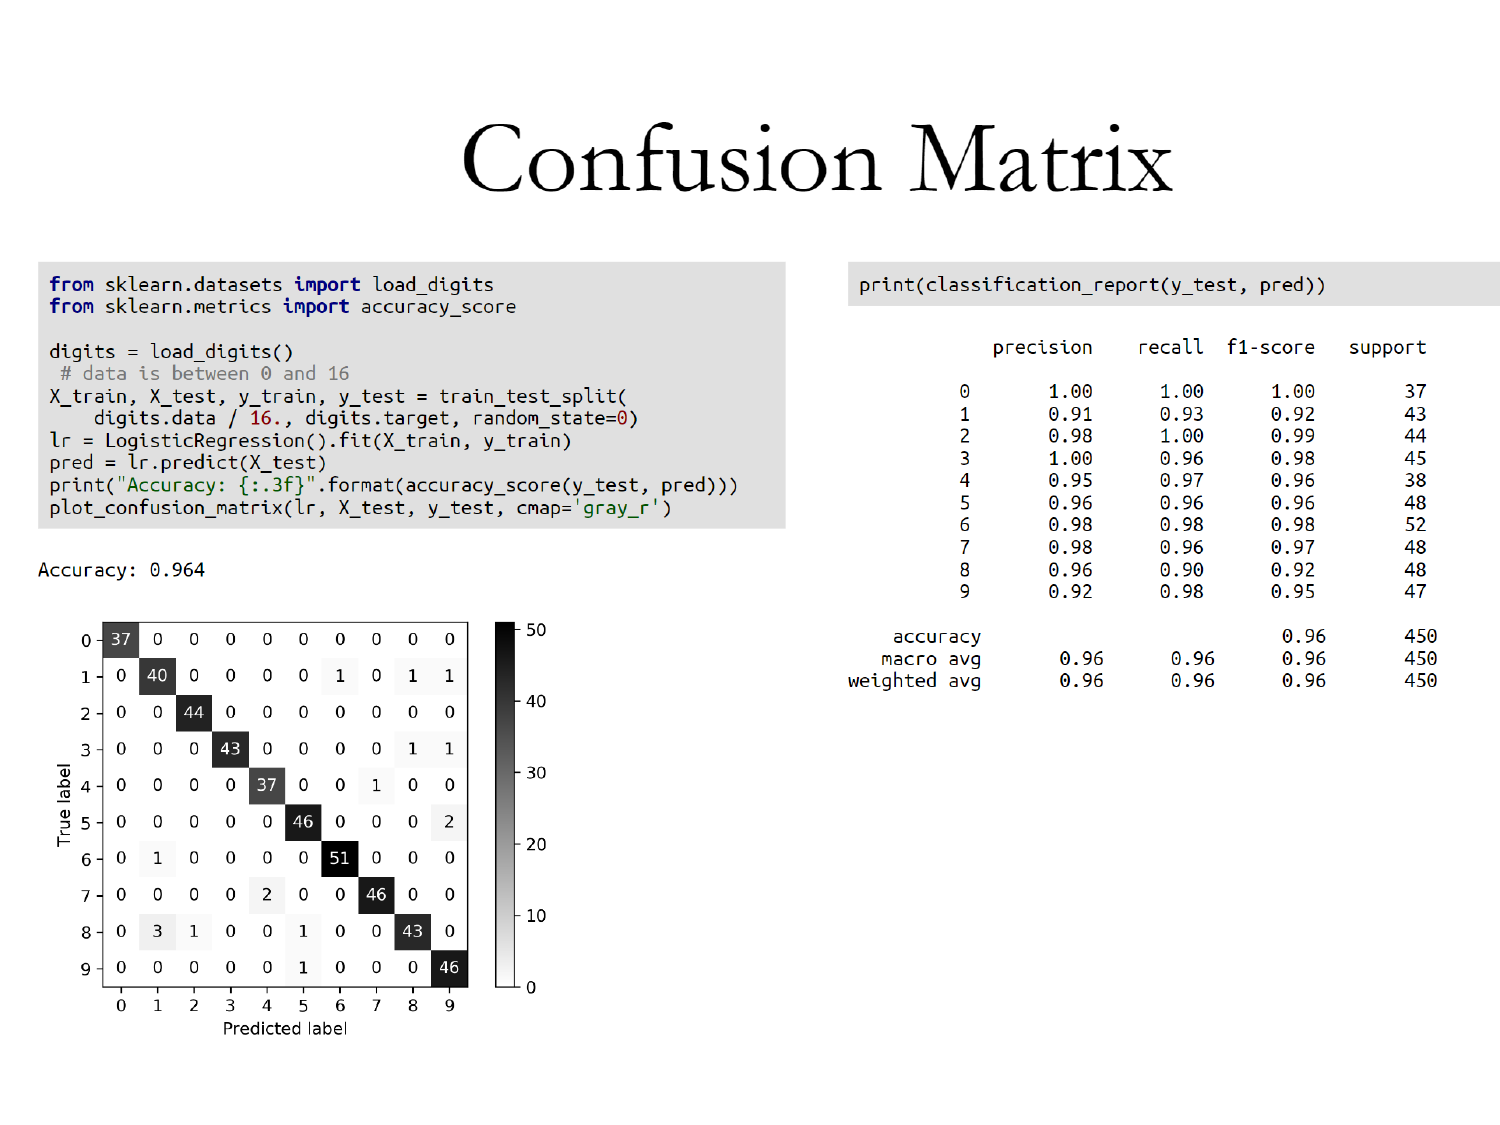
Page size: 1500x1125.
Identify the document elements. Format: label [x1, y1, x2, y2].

picture [0, 79, 1500, 1046]
